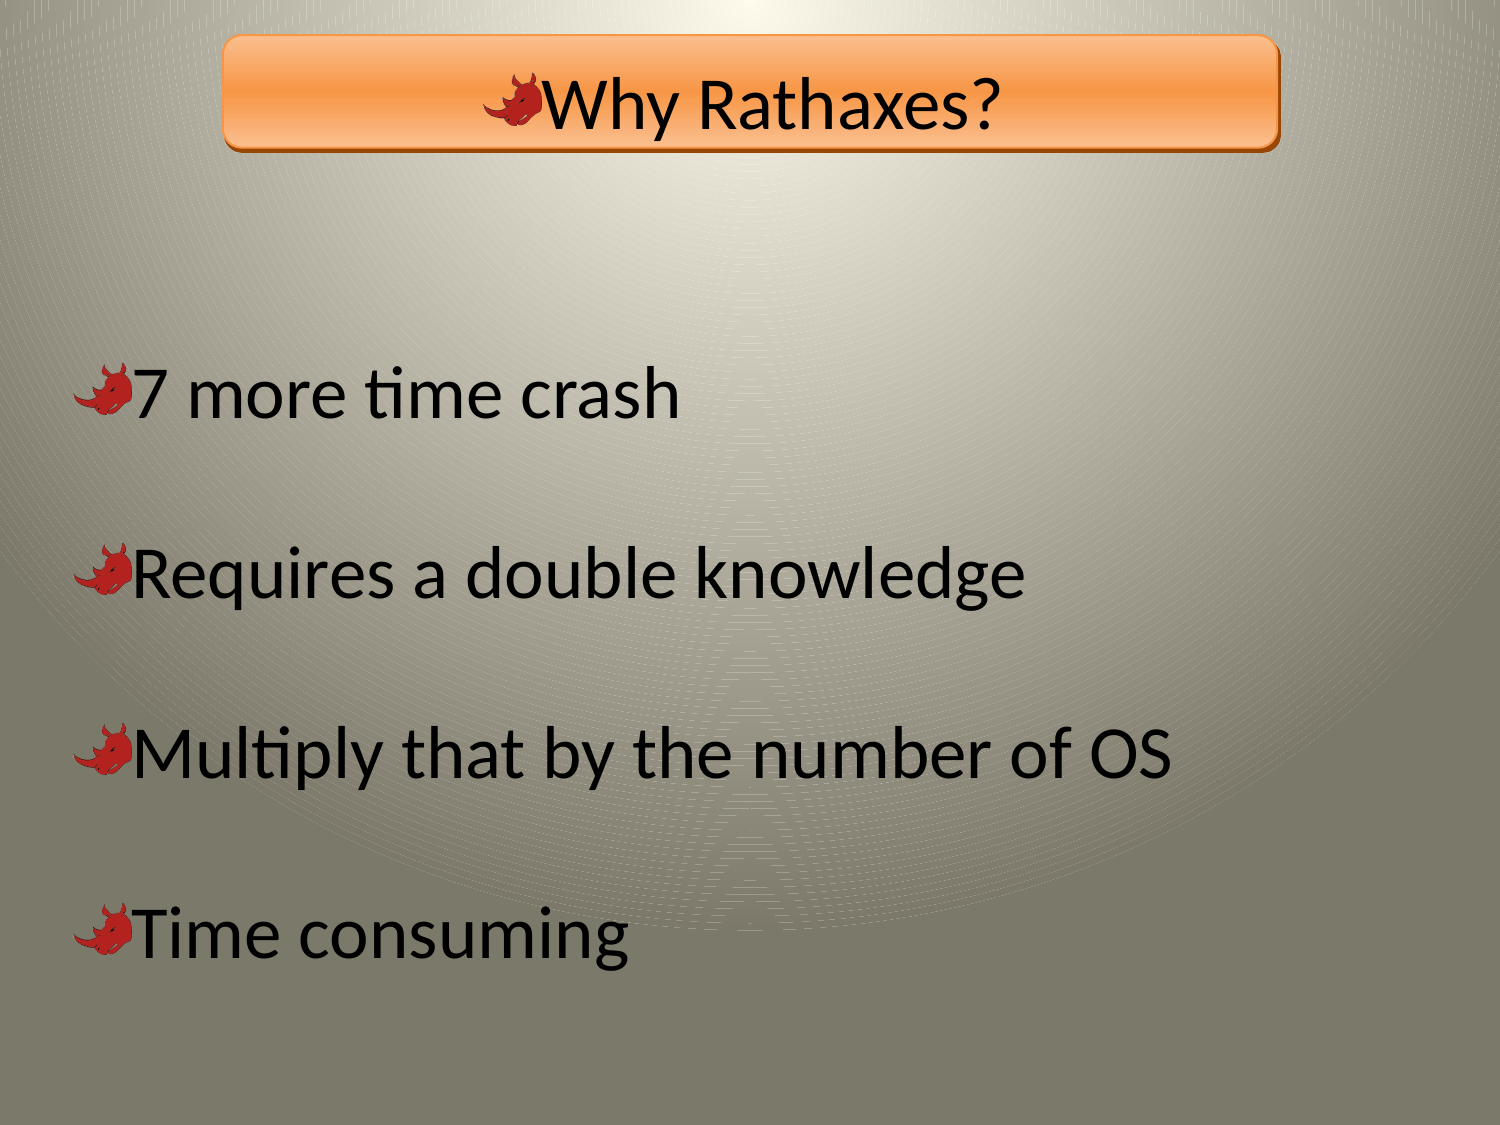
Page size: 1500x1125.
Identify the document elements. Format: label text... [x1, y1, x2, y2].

text_box Why Rathaxes? [234, 46, 1254, 152]
text_box [222, 35, 1278, 148]
text_box 7 more time crash Requires a double knowledge Multiply that by the number of OS Time consuming [58, 246, 1500, 981]
picture [73, 722, 132, 775]
picture [483, 72, 542, 126]
picture [73, 902, 132, 955]
picture [73, 542, 132, 595]
picture [73, 362, 132, 415]
